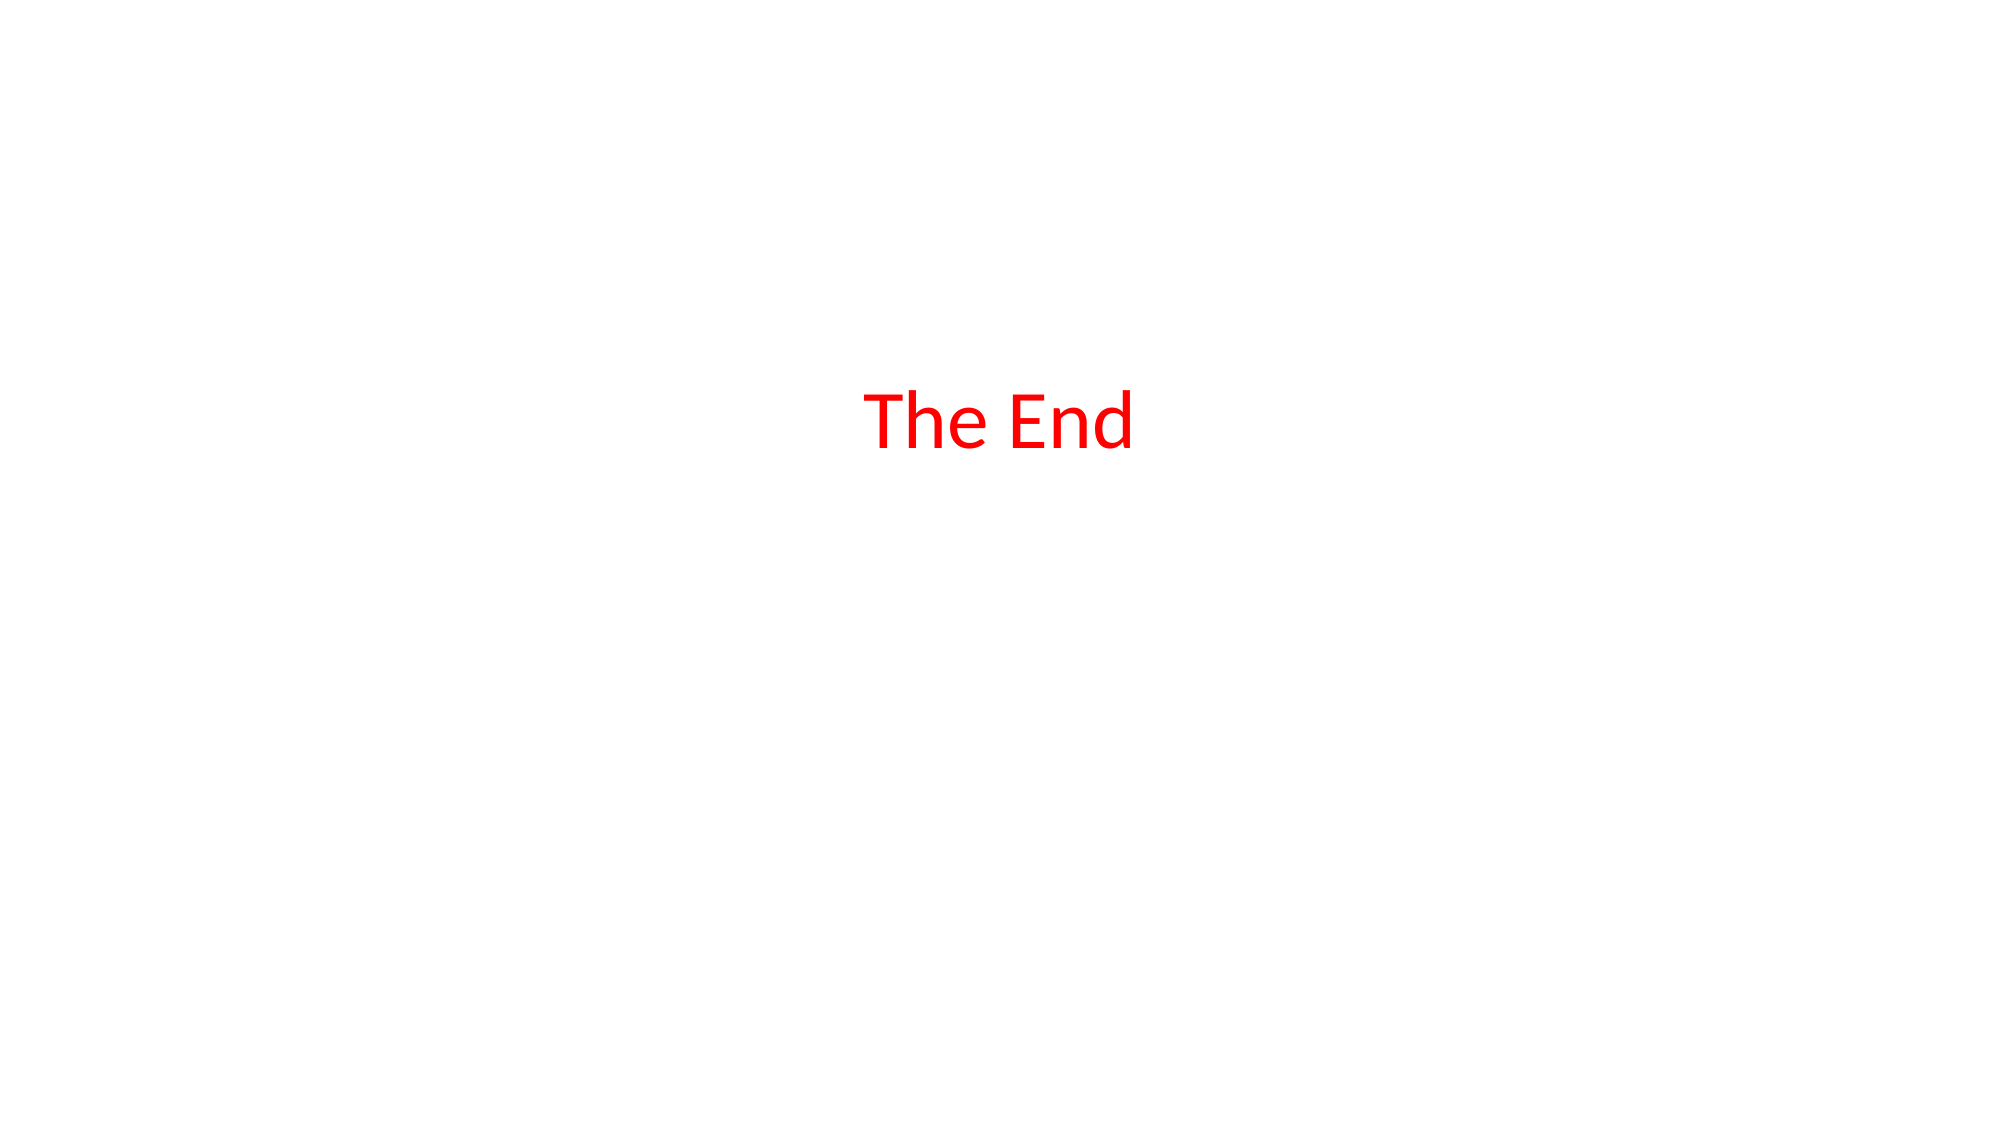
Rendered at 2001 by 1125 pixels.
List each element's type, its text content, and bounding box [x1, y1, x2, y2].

subtitle The End [249, 368, 1750, 863]
